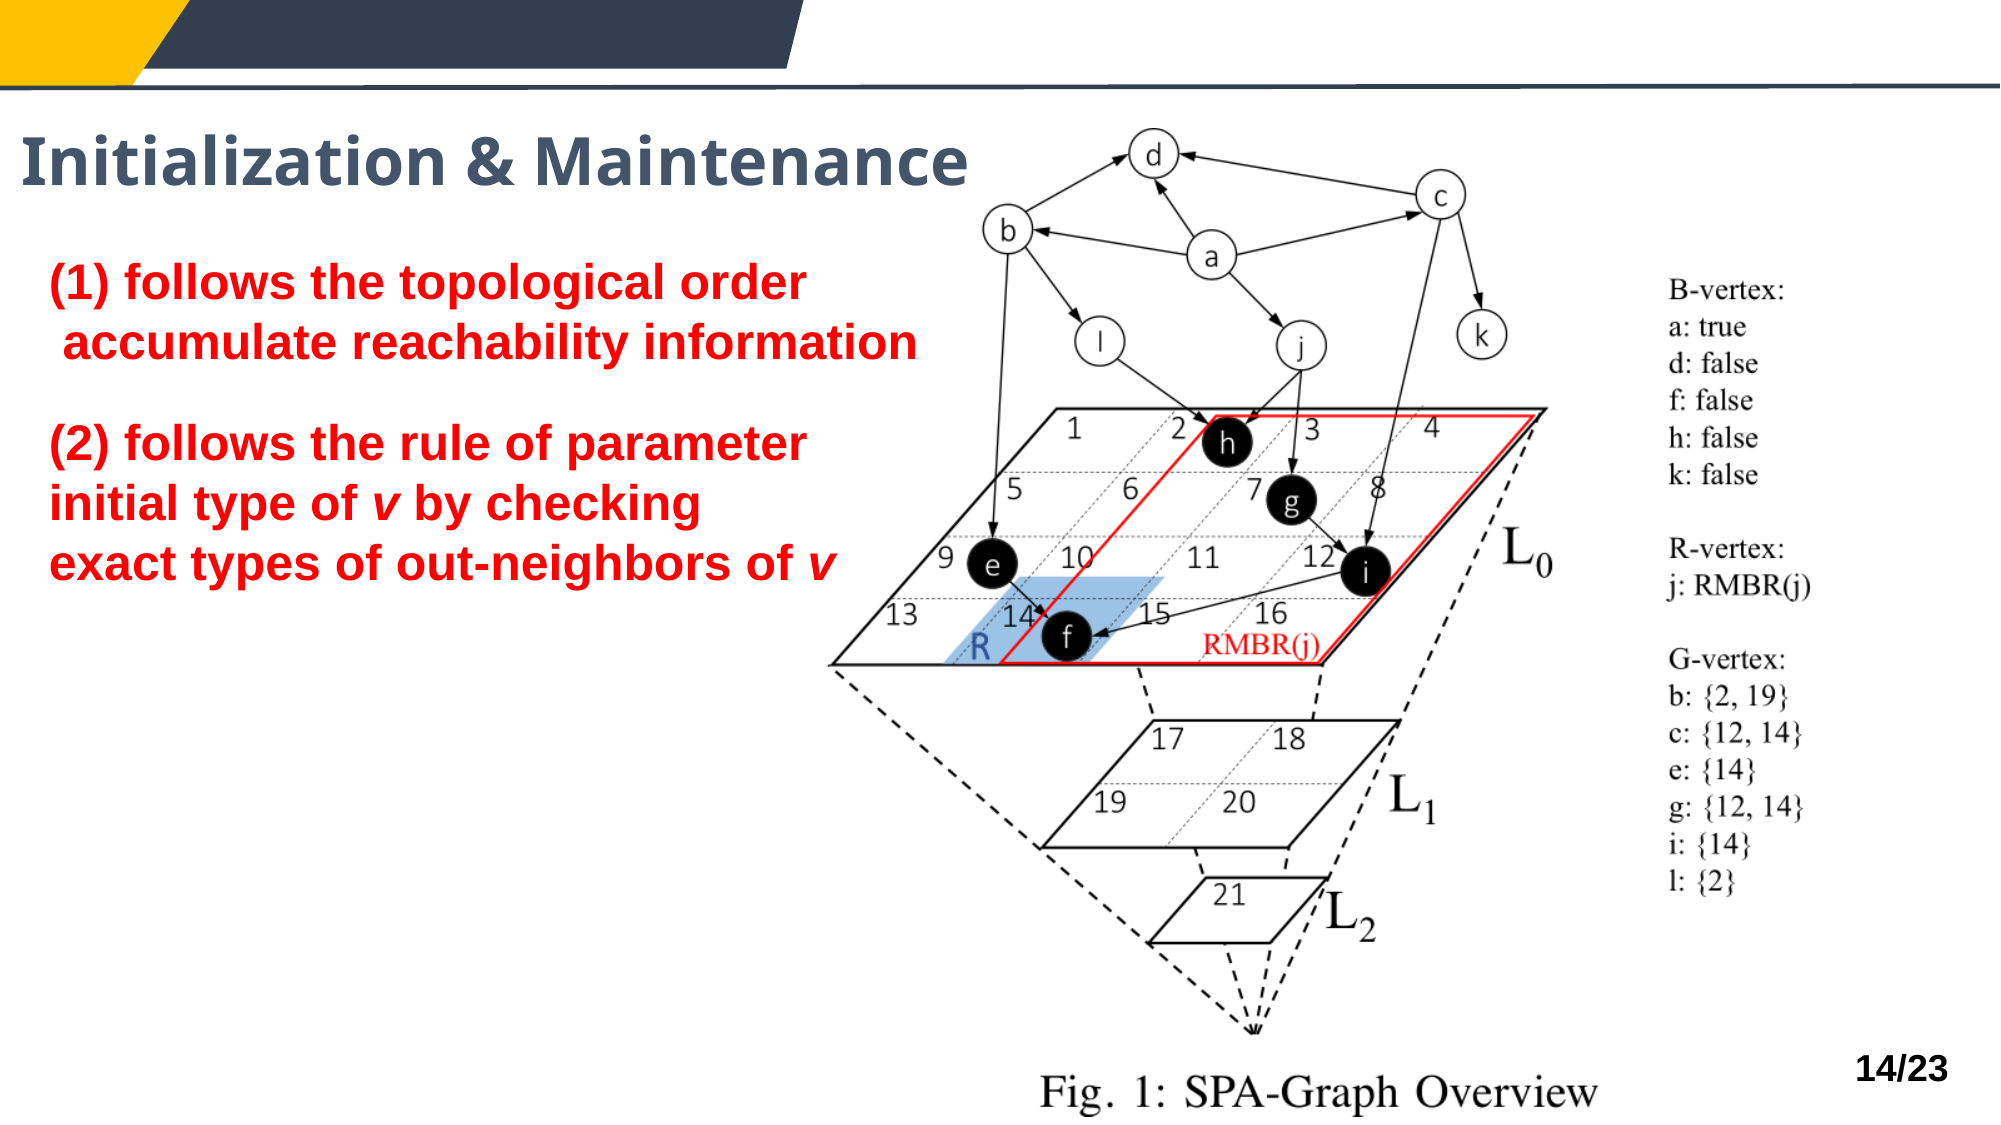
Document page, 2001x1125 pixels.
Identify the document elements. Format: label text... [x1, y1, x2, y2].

text_box (1) follows the topological order accumulate reachability information [33, 241, 823, 377]
text_box 14/23 [1840, 1036, 1992, 1097]
picture [823, 128, 1815, 1117]
text_box Initialization & Maintenance [6, 110, 986, 206]
text_box [0, 0, 192, 85]
text_box (2) follows the rule of parameter initial type of v by checking exact types of out-neighbors of v [33, 402, 823, 598]
text_box [145, 0, 805, 70]
